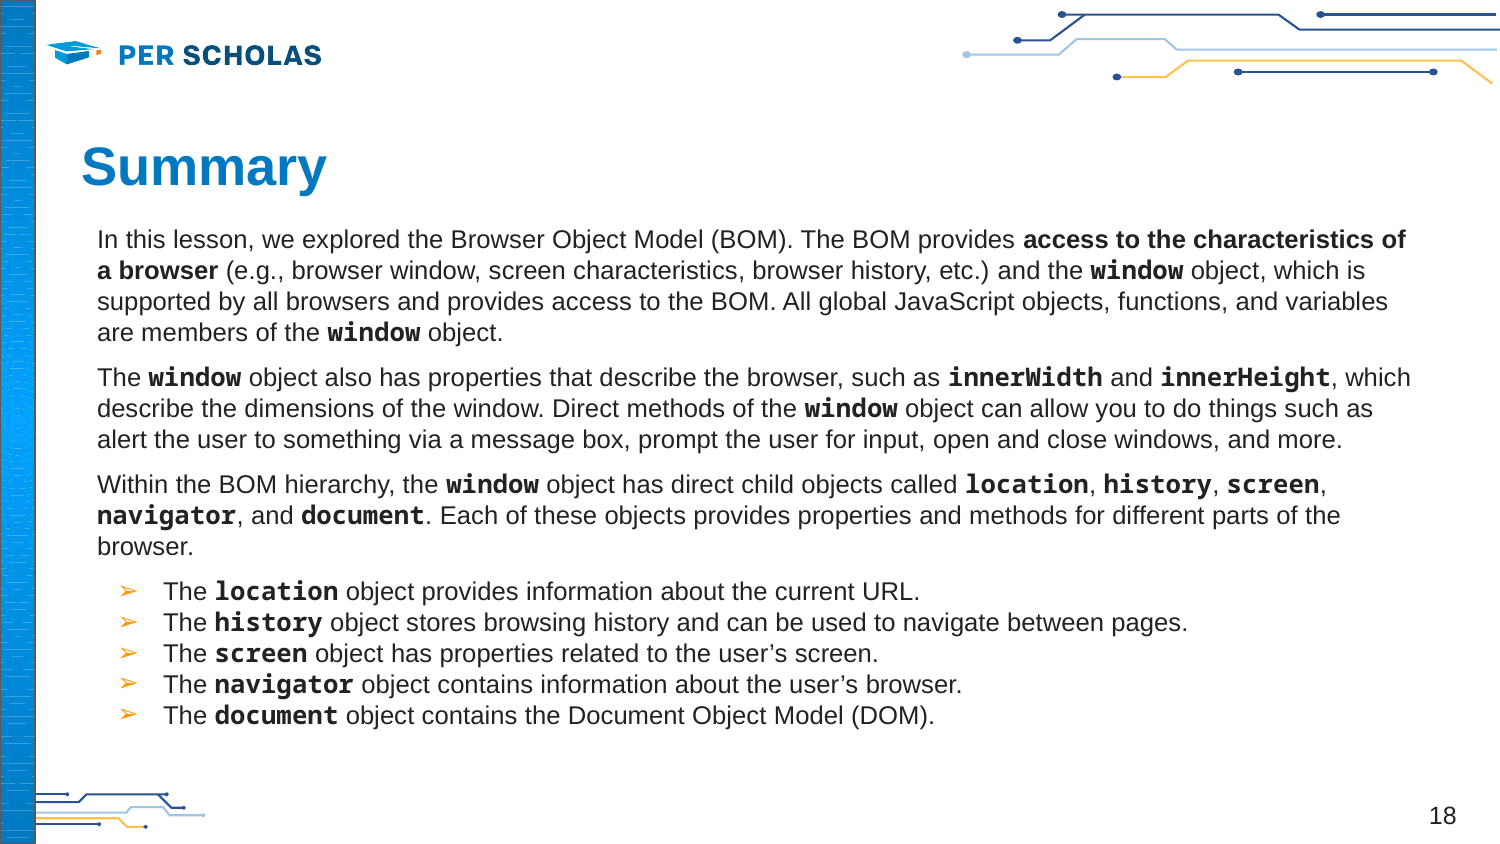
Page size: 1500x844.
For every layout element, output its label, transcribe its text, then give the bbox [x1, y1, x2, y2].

title Summary [69, 119, 1402, 207]
picture [36, 17, 339, 83]
list In this lesson, we explored the Browser Object Model (BOM). The BOM provides access to the characteristics of a browser (e.g., browser window, screen characteristics, browser history, etc.) and the window object, which is supported by all browsers and provides access to the BOM. All global JavaScript objects, functions, and variables are members of the window object. The window object also has properties that describe the browser, such as innerWidth and innerHeight, which describe the dimensions of the window. Direct methods of the window object can allow you to do things such as alert the user to something via a message box, prompt the user for input, open and close windows, and more. Within the BOM hierarchy, the window object has direct child objects called location, history, screen, navigator, and document. Each of these objects provides properties and methods for different parts of the browser. The location object provides information about the current URL. The history object stores browsing history and can be used to navigate between pages. The screen object has properties related to the user’s screen. The navigator object contains information about the user’s browser. The document object contains the Document Object Model (DOM). [85, 211, 1429, 769]
slide_number ‹#› [1395, 768, 1491, 836]
